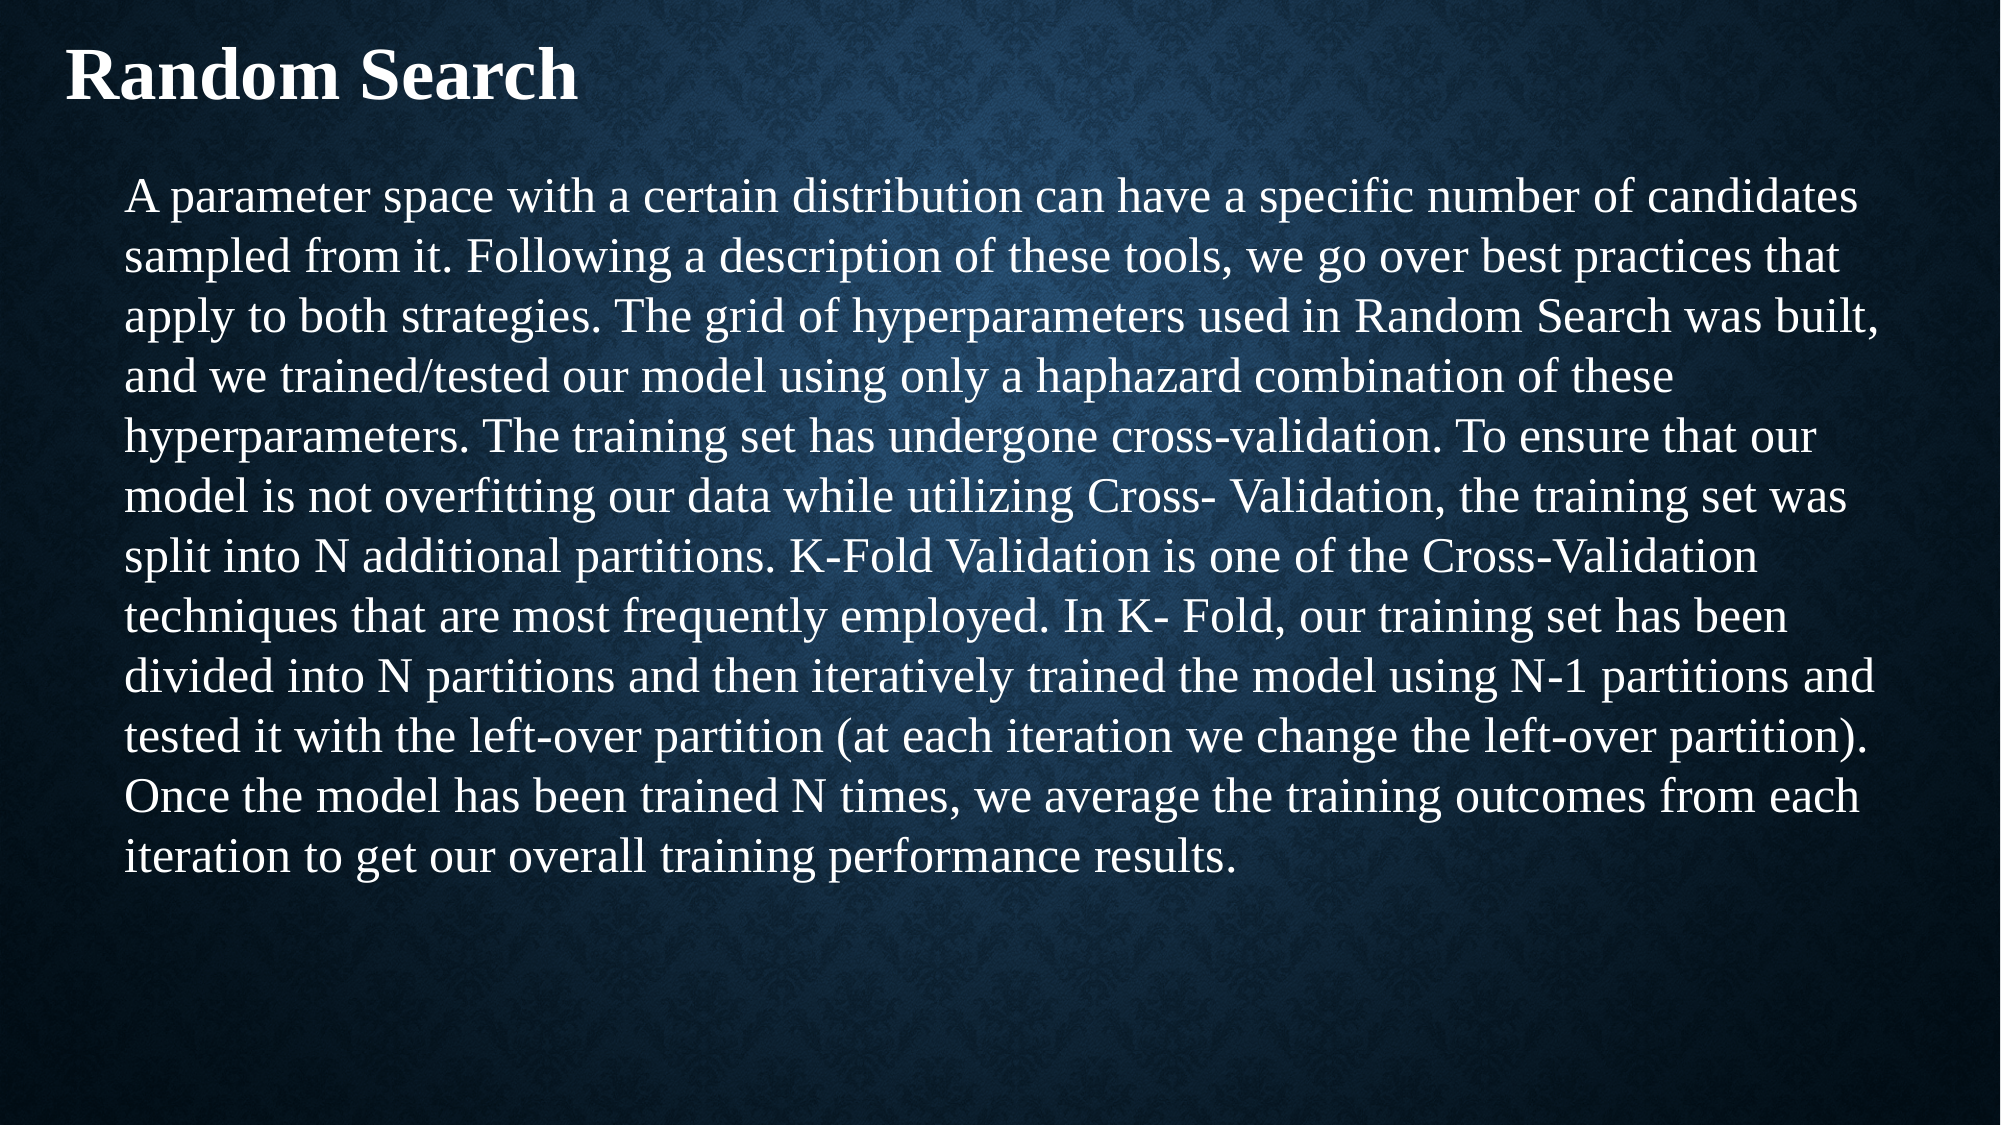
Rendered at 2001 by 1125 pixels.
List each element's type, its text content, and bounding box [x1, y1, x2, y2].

text_box Random Search [50, 17, 627, 123]
text_box A parameter space with a certain distribution can have a specific number of candidates sampled from it. Following a description of these tools, we go over best practices that apply to both strategies. The grid of hyperparameters used in Random Search was built, and we trained/tested our model using only a haphazard combination of these hyperparameters. The training set has undergone cross-validation. To ensure that our model is not overfitting our data while utilizing Cross- Validation, the training set was split into N additional partitions. K-Fold Validation is one of the Cross-Validation techniques that are most frequently employed. In K- Fold, our training set has been divided into N partitions and then iteratively trained the model using N-1 partitions and tested it with the left-over partition (at each iteration we change the left-over partition). Once the model has been trained N times, we average the training outcomes from each iteration to get our overall training performance results. [109, 155, 1950, 891]
